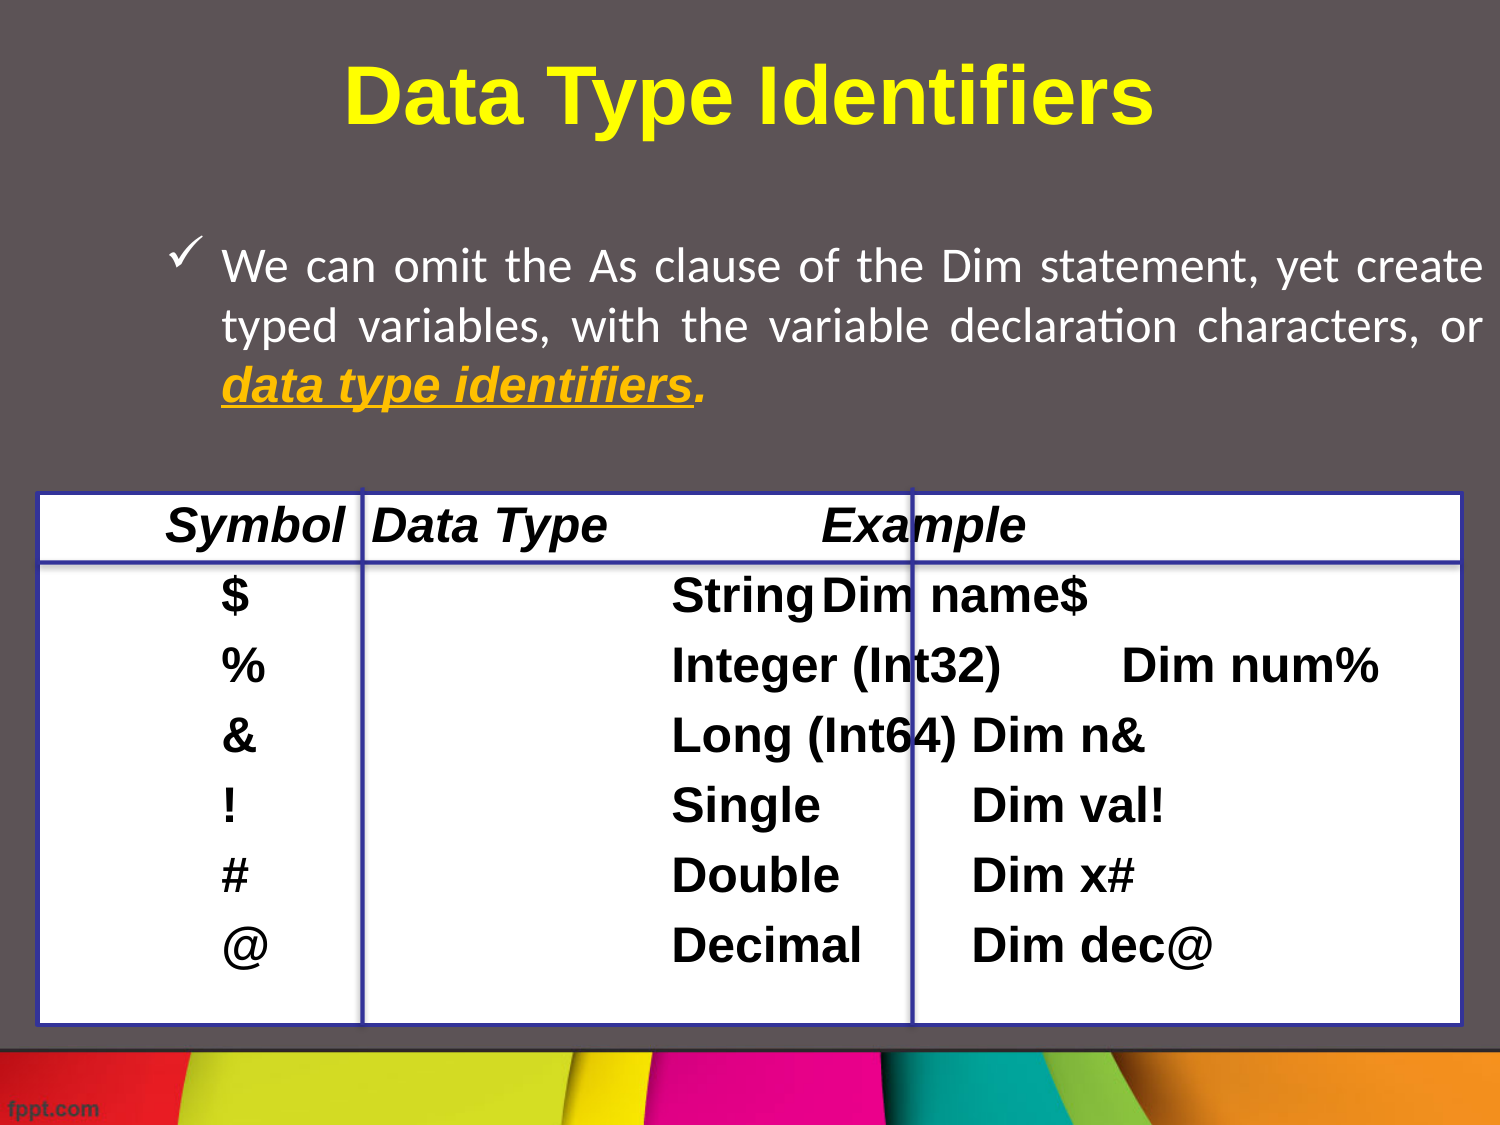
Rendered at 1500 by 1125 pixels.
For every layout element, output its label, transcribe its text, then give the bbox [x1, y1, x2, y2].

list We can omit the As clause of the Dim statement, yet create typed variables, with the variable declaration characters, or data type identifiers. Symbol Data Type Example $ String Dim name$ % Integer (Int32) Dim num% & Long (Int64) Dim n& ! Single Dim val! # Double Dim x# @ Decimal Dim dec@ [149, 224, 1500, 1038]
text_box [35, 491, 149, 561]
picture [0, 0, 1500, 1125]
text_box [368, 560, 905, 565]
text_box [918, 560, 1463, 565]
text_box [37, 560, 355, 565]
title Data Type Identifiers [74, 44, 1426, 138]
text_box [910, 487, 915, 1025]
text_box [35, 570, 149, 1027]
text_box [360, 487, 365, 1025]
